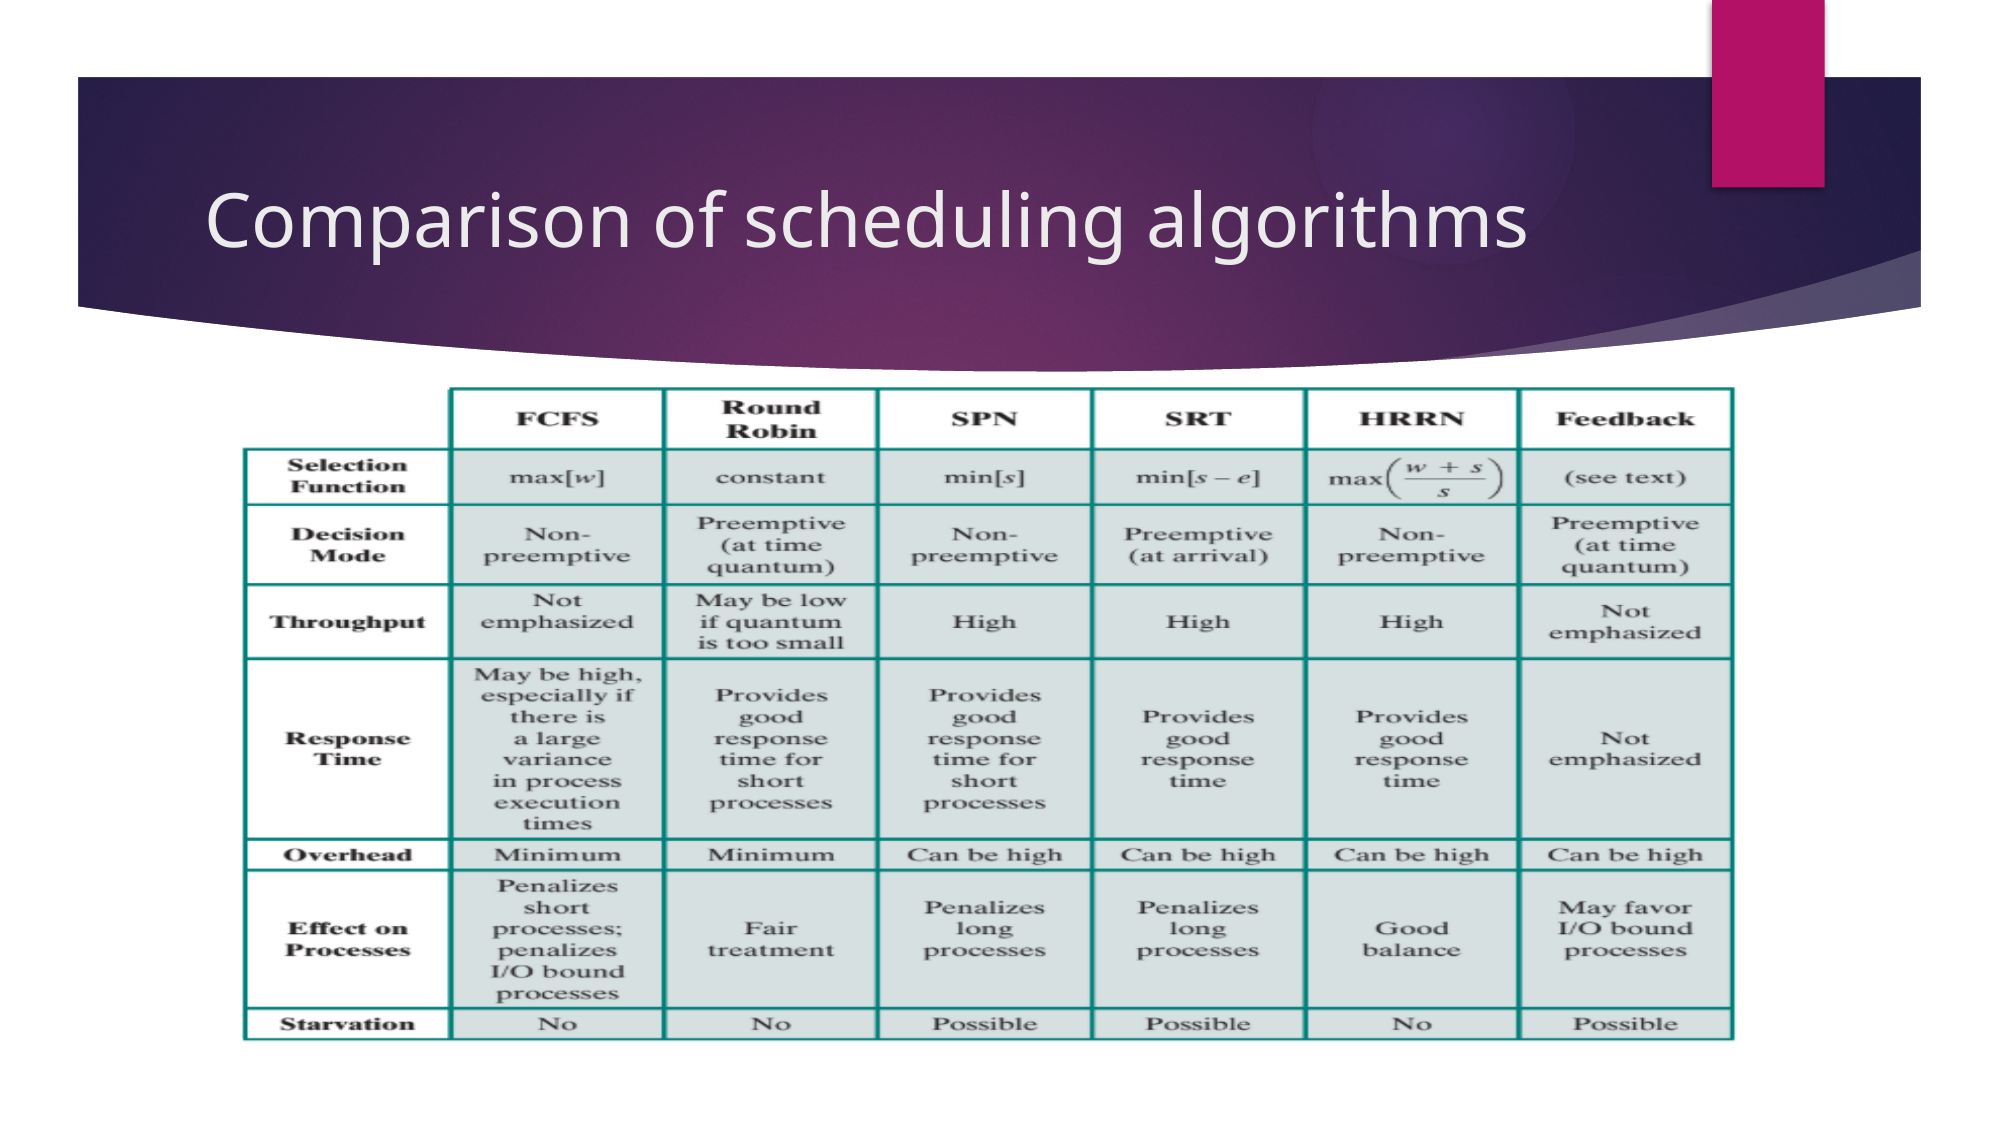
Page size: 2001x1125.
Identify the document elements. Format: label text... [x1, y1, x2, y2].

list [242, 384, 1748, 1046]
title Comparison of scheduling algorithms [189, 159, 1627, 276]
